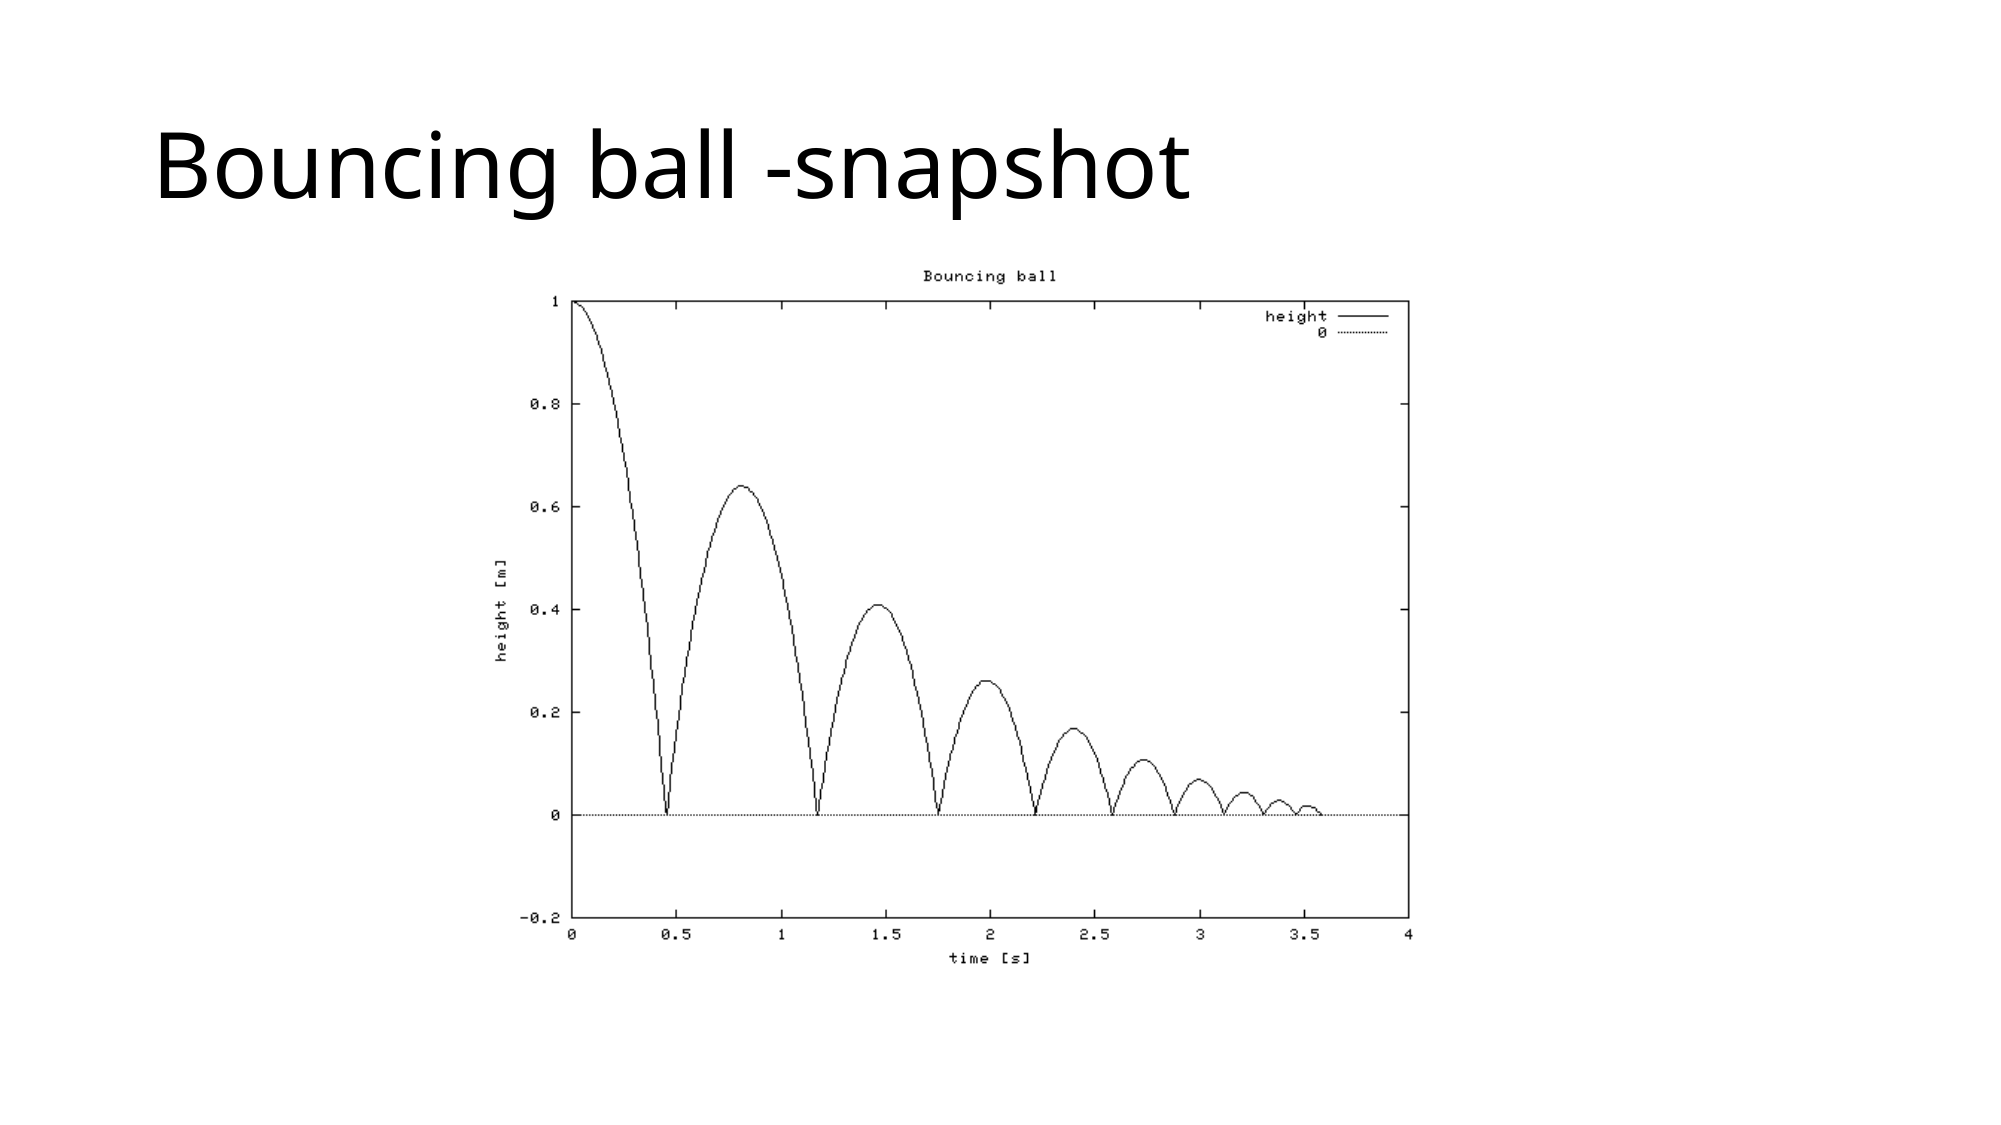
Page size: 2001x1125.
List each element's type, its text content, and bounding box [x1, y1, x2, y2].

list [485, 254, 1438, 968]
title Bouncing ball -snapshot [137, 59, 1863, 278]
